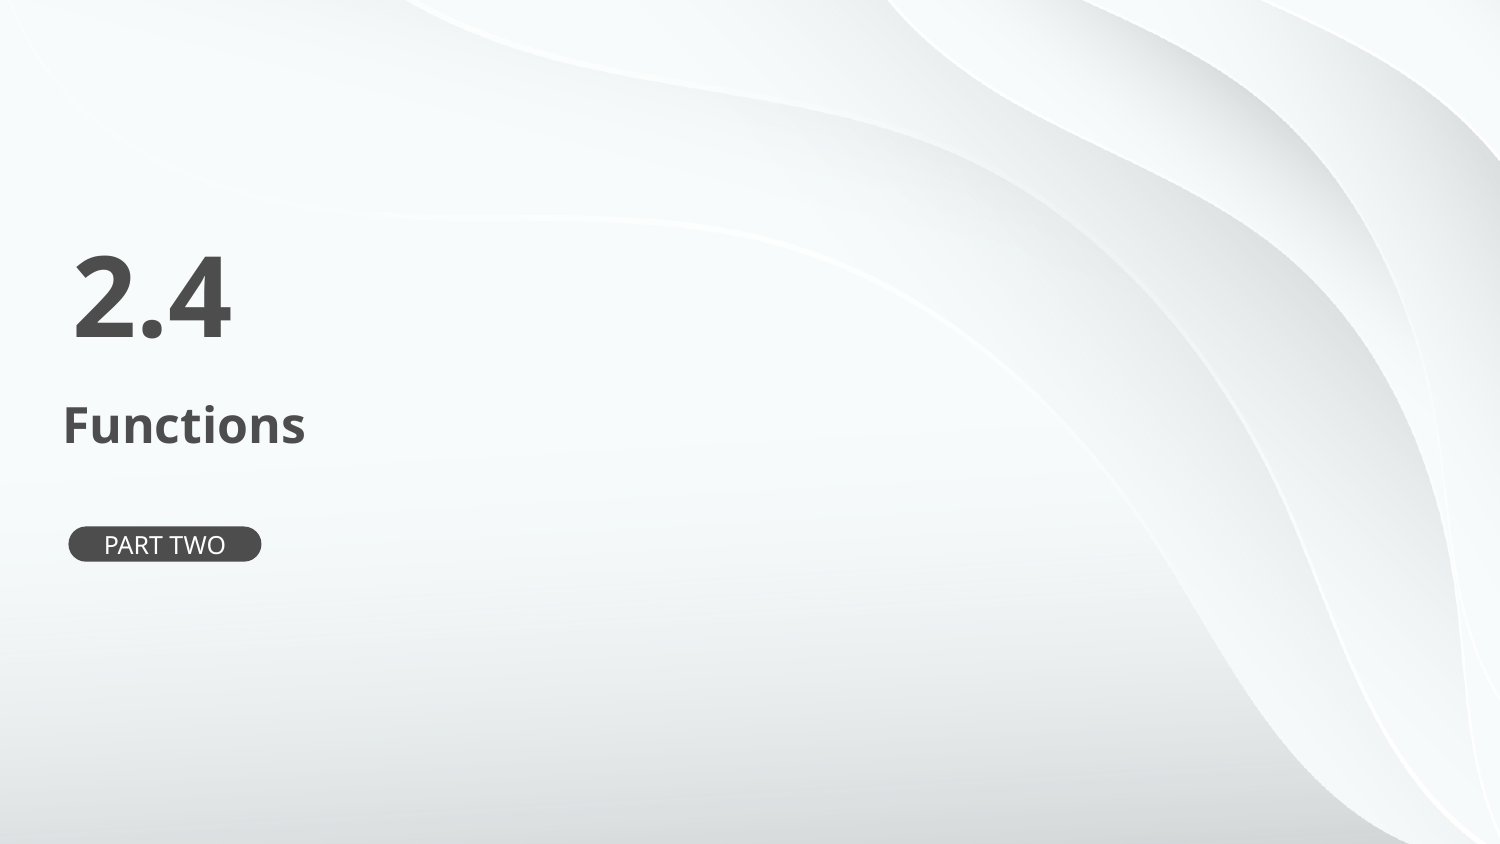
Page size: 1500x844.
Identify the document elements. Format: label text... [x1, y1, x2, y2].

text_box 2.4 [57, 217, 342, 368]
text_box PART TWO [67, 525, 263, 563]
text_box Functions [47, 386, 1453, 527]
picture [0, 0, 1500, 844]
